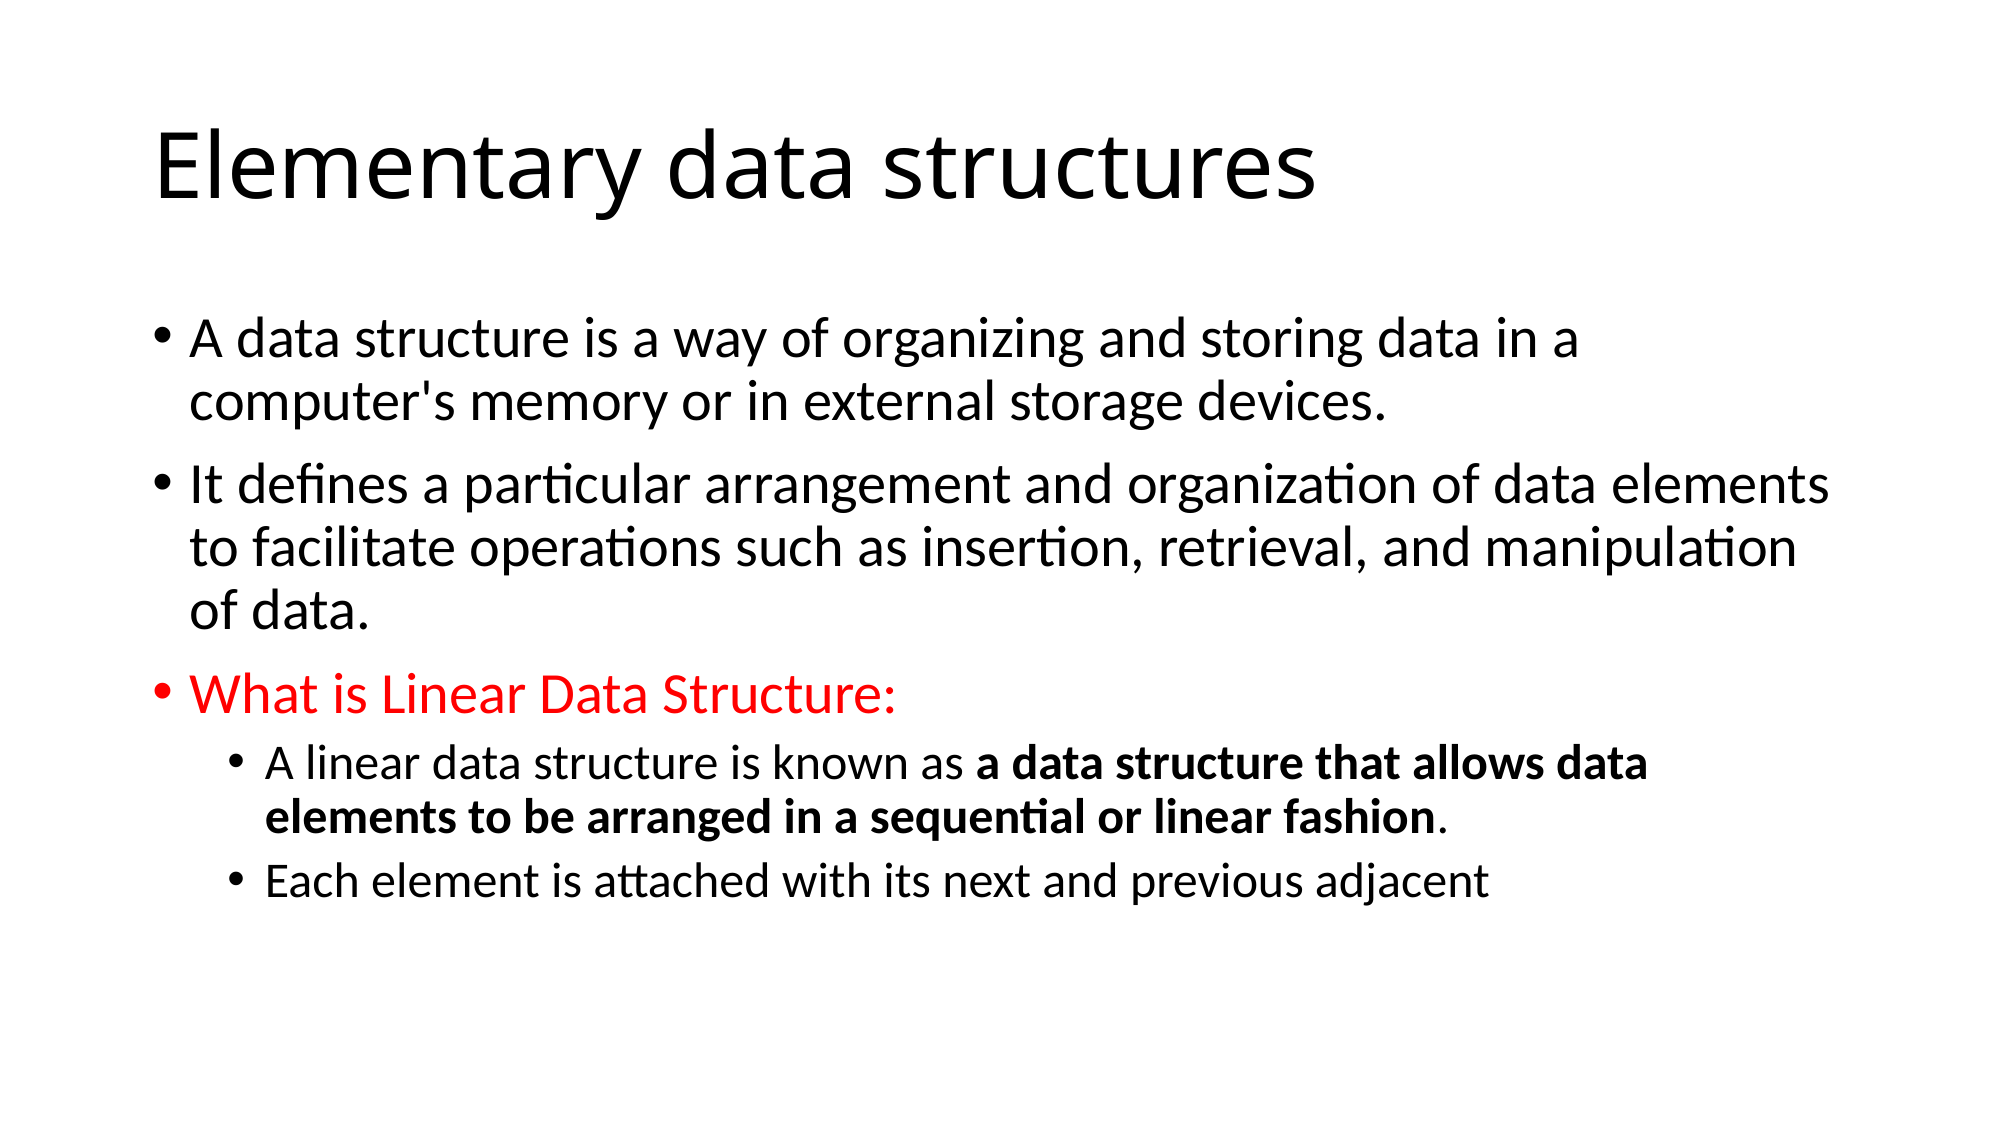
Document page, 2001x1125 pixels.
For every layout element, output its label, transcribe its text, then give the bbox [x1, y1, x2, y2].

title Elementary data structures [137, 59, 1863, 278]
list A data structure is a way of organizing and storing data in a computer's memory or in external storage devices. It defines a particular arrangement and organization of data elements to facilitate operations such as insertion, retrieval, and manipulation of data. What is Linear Data Structure: A linear data structure is known as a data structure that allows data elements to be arranged in a sequential or linear fashion. Each element is attached with its next and previous adjacent [137, 299, 1863, 1014]
